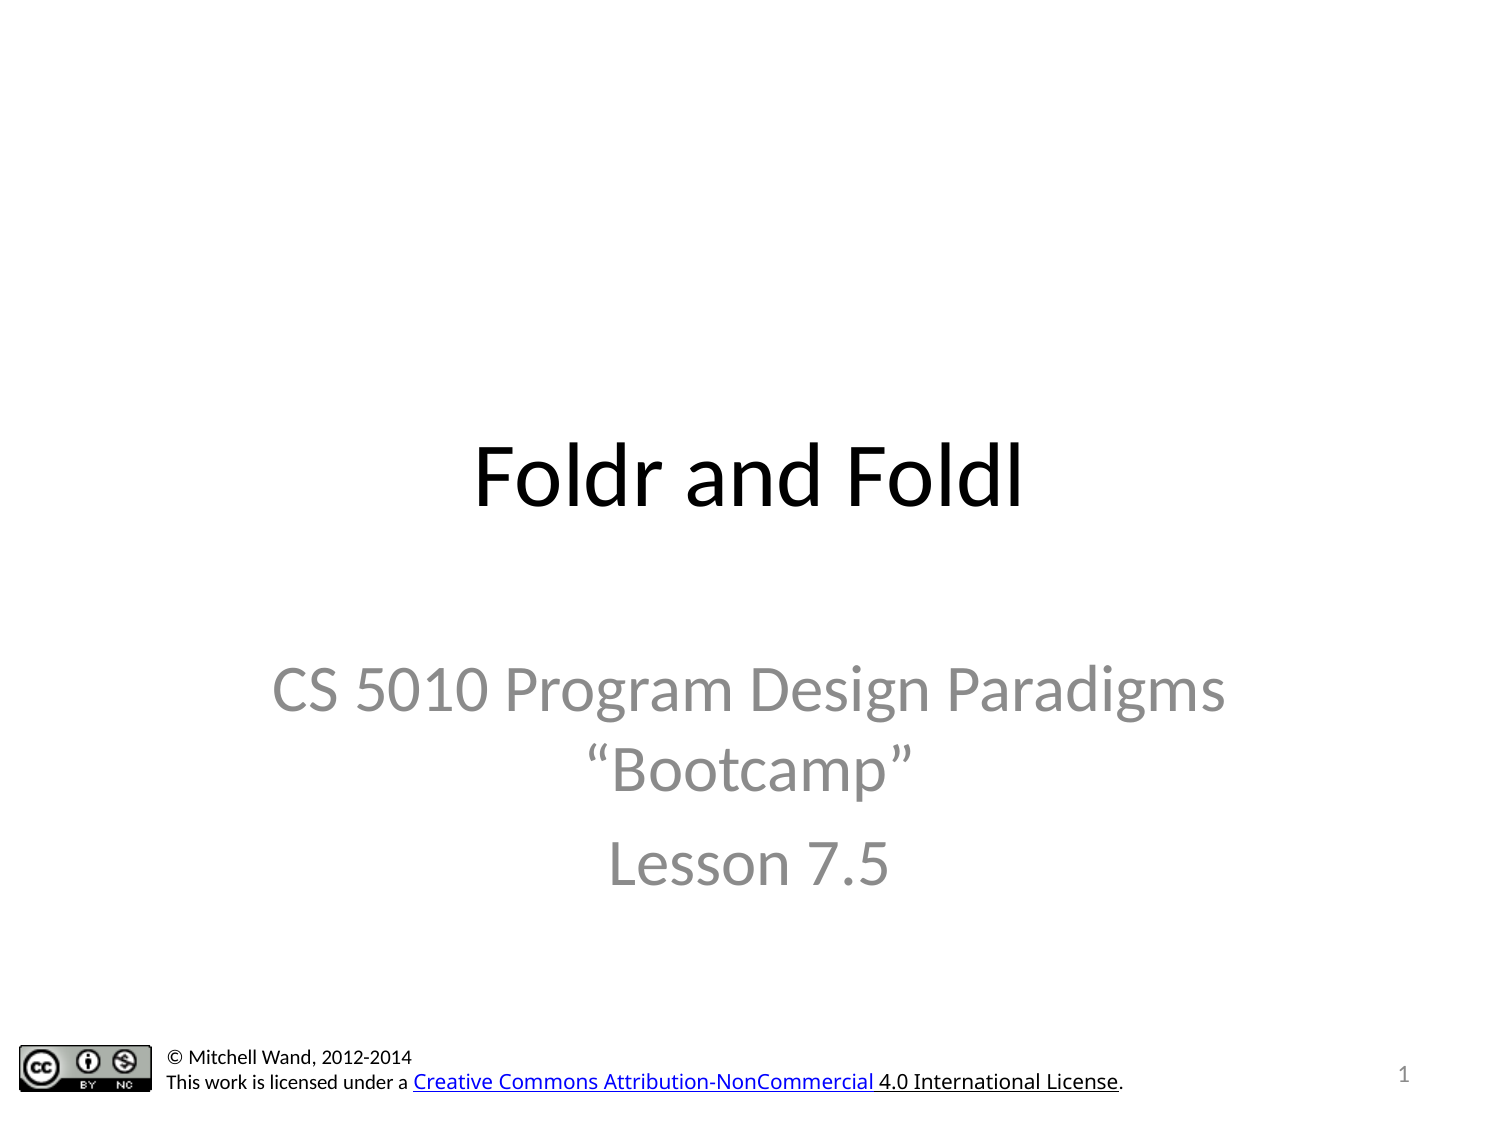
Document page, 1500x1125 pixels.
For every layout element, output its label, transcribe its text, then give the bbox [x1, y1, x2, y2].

title Foldr and Foldl [112, 349, 1388, 591]
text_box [19, 1035, 1481, 1102]
subtitle CS 5010 Program Design Paradigms “Bootcamp” Lesson 7.5 [225, 637, 1275, 925]
